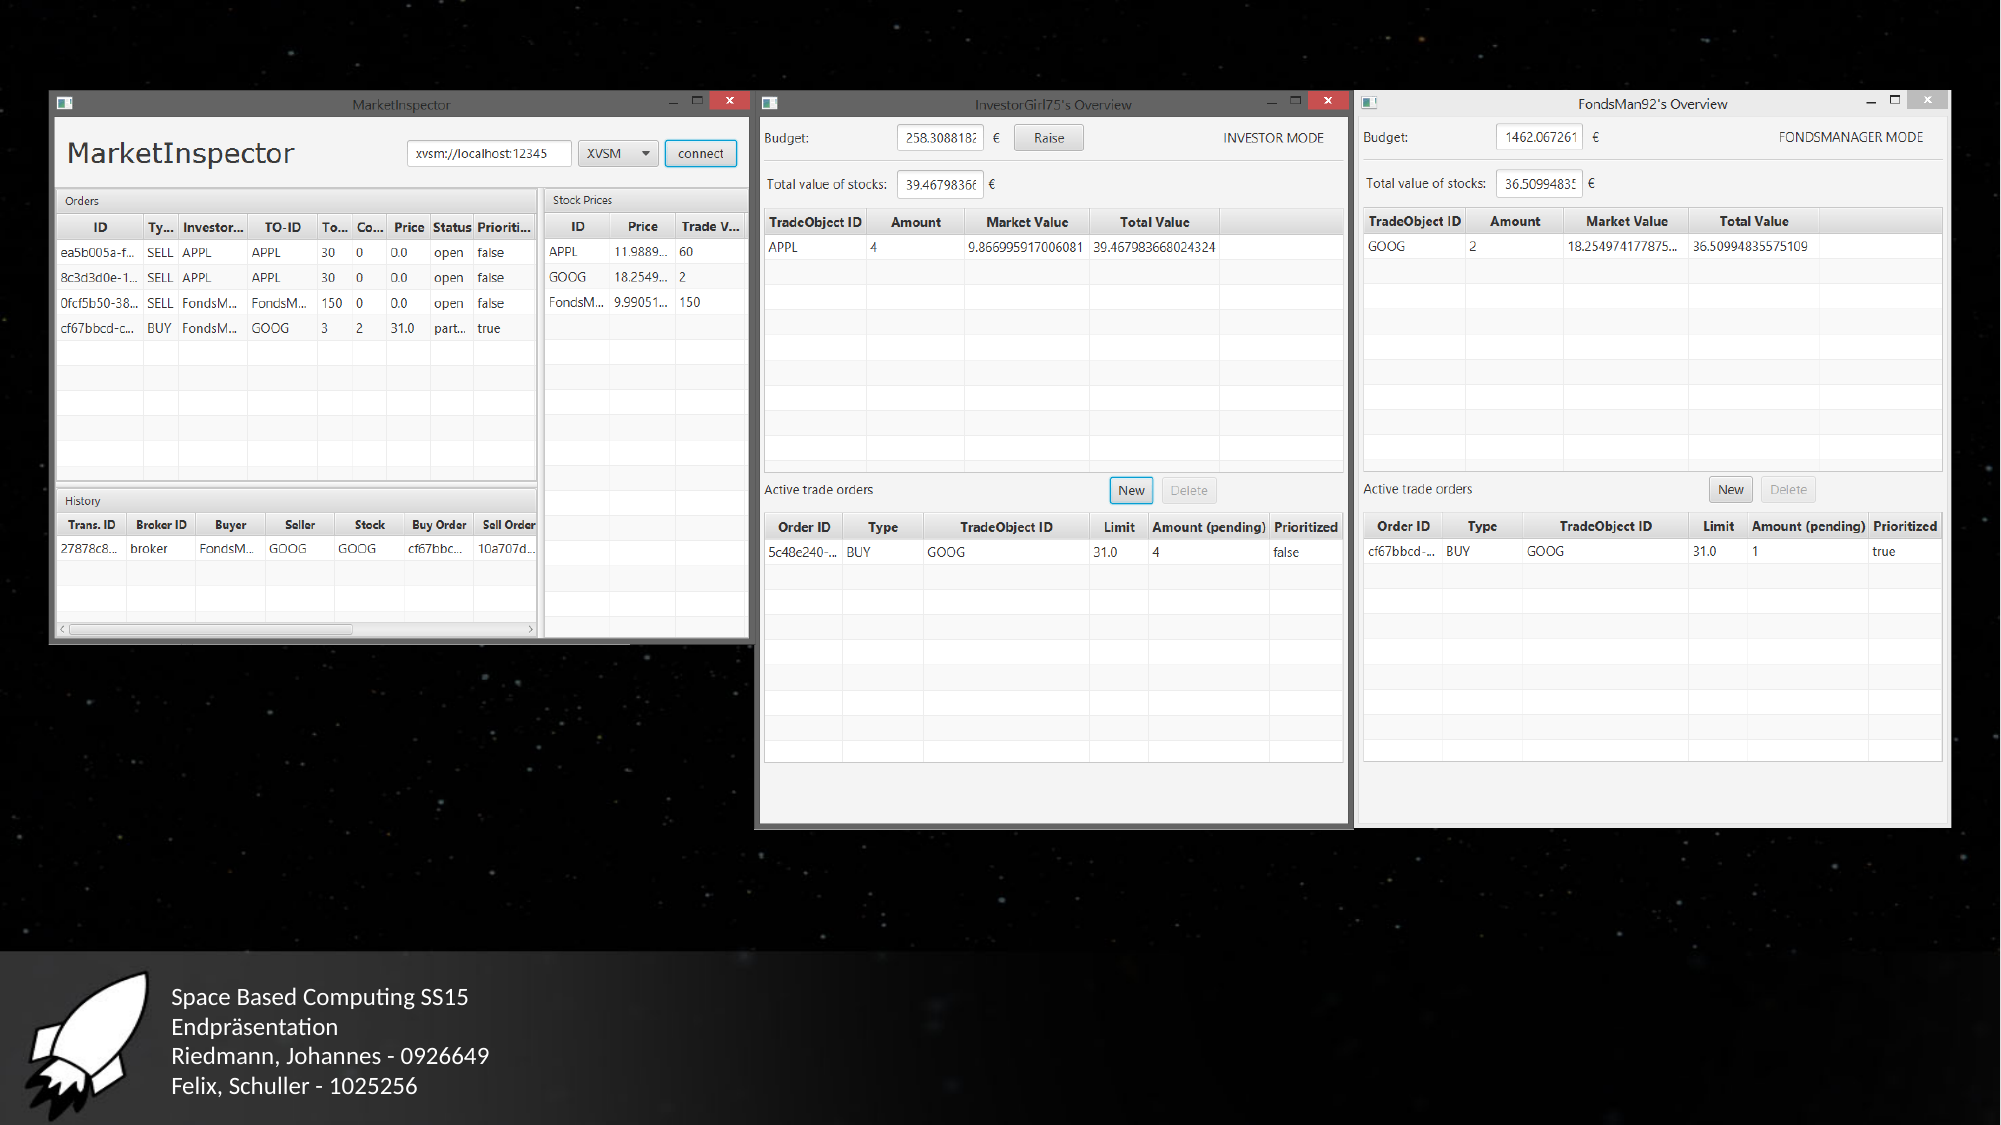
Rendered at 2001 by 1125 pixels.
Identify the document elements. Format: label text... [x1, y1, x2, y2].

text_box [48, 89, 1952, 831]
text_box Space Based Computing SS15 Endpräsentation Riedmann, Johannes - 0926649 Felix, Schuller - 1025256 [156, 972, 1733, 1108]
picture [0, 0, 2001, 1125]
